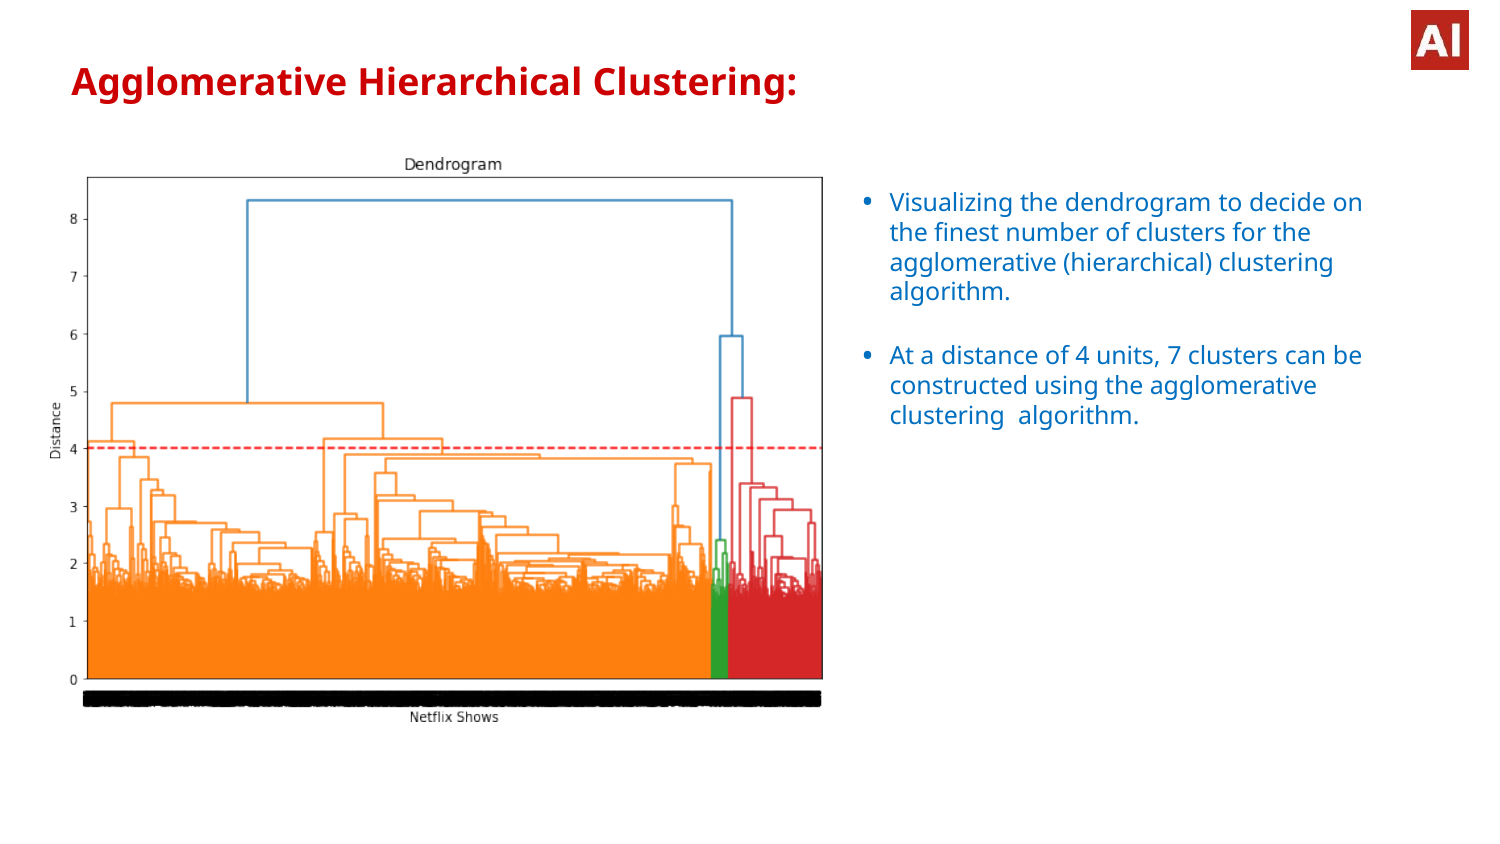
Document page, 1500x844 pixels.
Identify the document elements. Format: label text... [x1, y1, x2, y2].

picture [50, 157, 823, 722]
title Agglomerative Hierarchical Clustering: [69, 56, 889, 200]
picture [1411, 10, 1469, 70]
text_box Visualizing the dendrogram to decide on the finest number of clusters for the agglomerative (hierarchical) clustering algorithm. At a distance of 4 units, 7 clusters can be constructed using the agglomerative clustering algorithm. [859, 184, 1411, 430]
